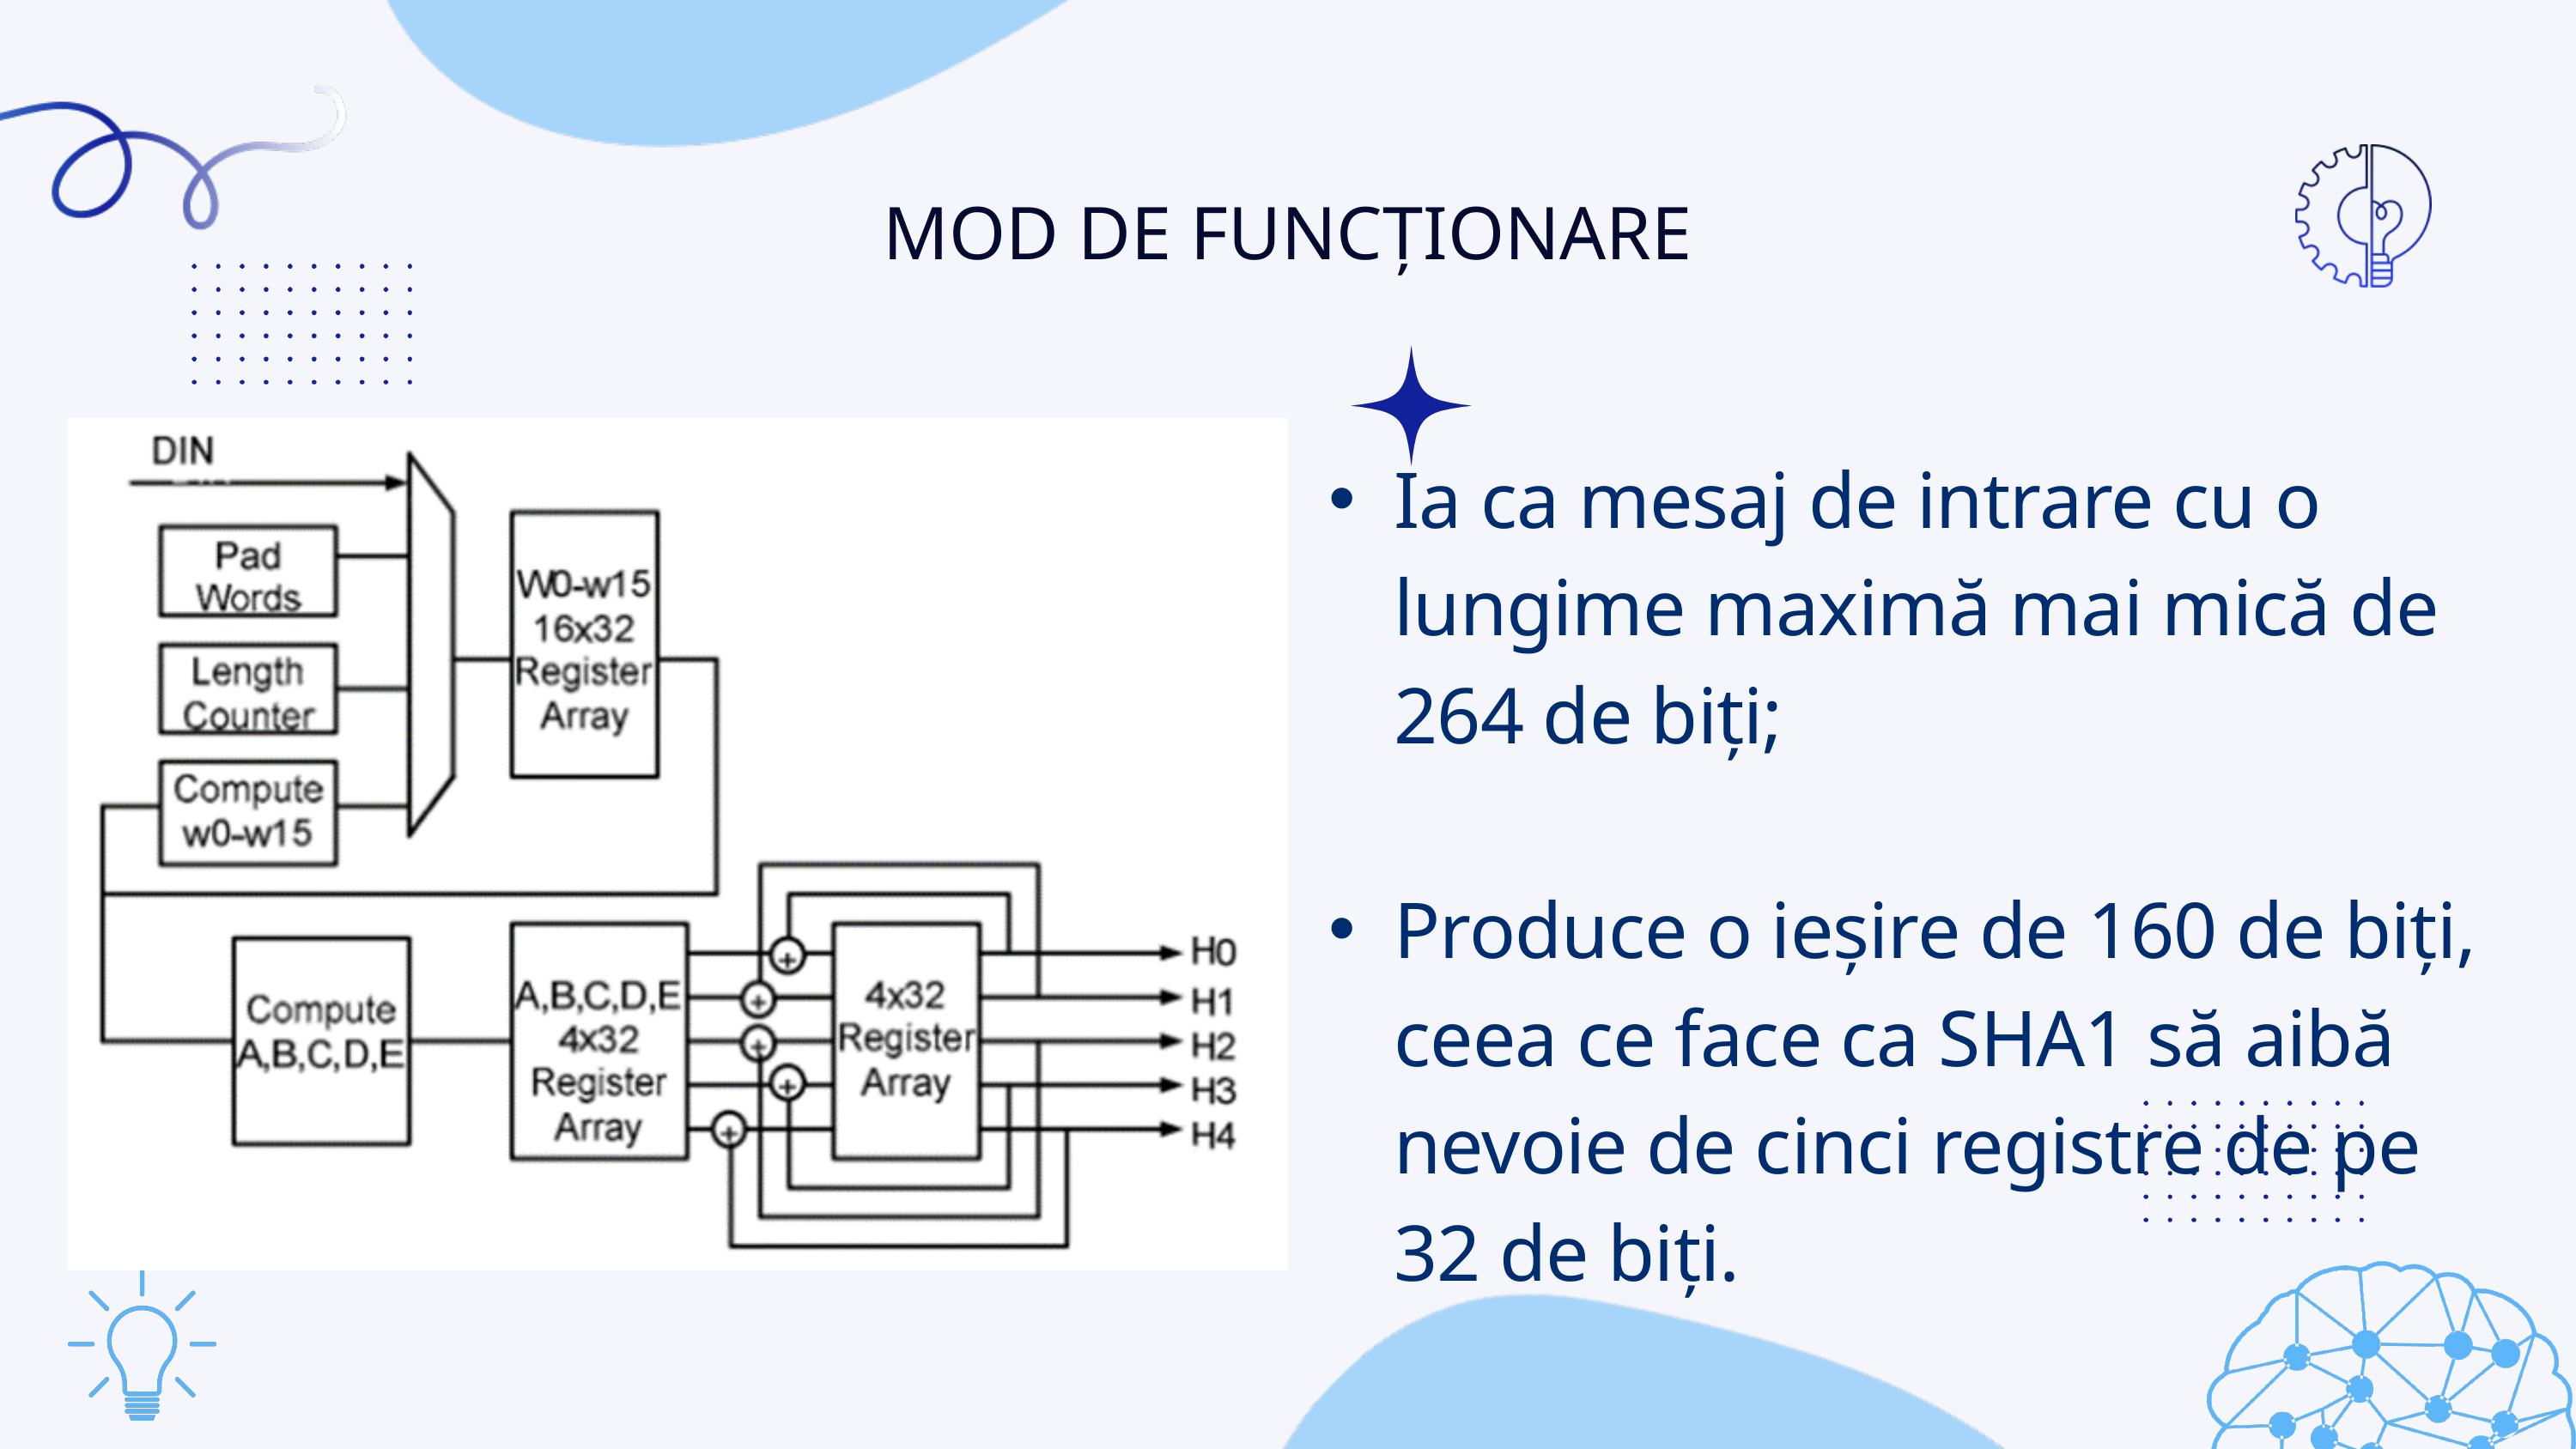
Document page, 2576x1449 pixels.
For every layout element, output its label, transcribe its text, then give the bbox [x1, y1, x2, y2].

picture [2207, 1258, 2576, 1449]
picture [2142, 1100, 2364, 1222]
picture [191, 264, 413, 385]
picture [2294, 144, 2432, 288]
picture [1351, 345, 1472, 466]
picture [68, 417, 2095, 1449]
picture [0, 0, 1264, 232]
text_box MOD DE FUNCȚIONARE [635, 186, 1941, 275]
text_box Ia ca mesaj de intrare cu o lungime maximă mai mică de 264 de biți; Produce o ieșire de 160 de biți, ceea ce face ca SHA1 să aibă nevoie de cinci registre de pe 32 de biți. [1291, 435, 2498, 1405]
